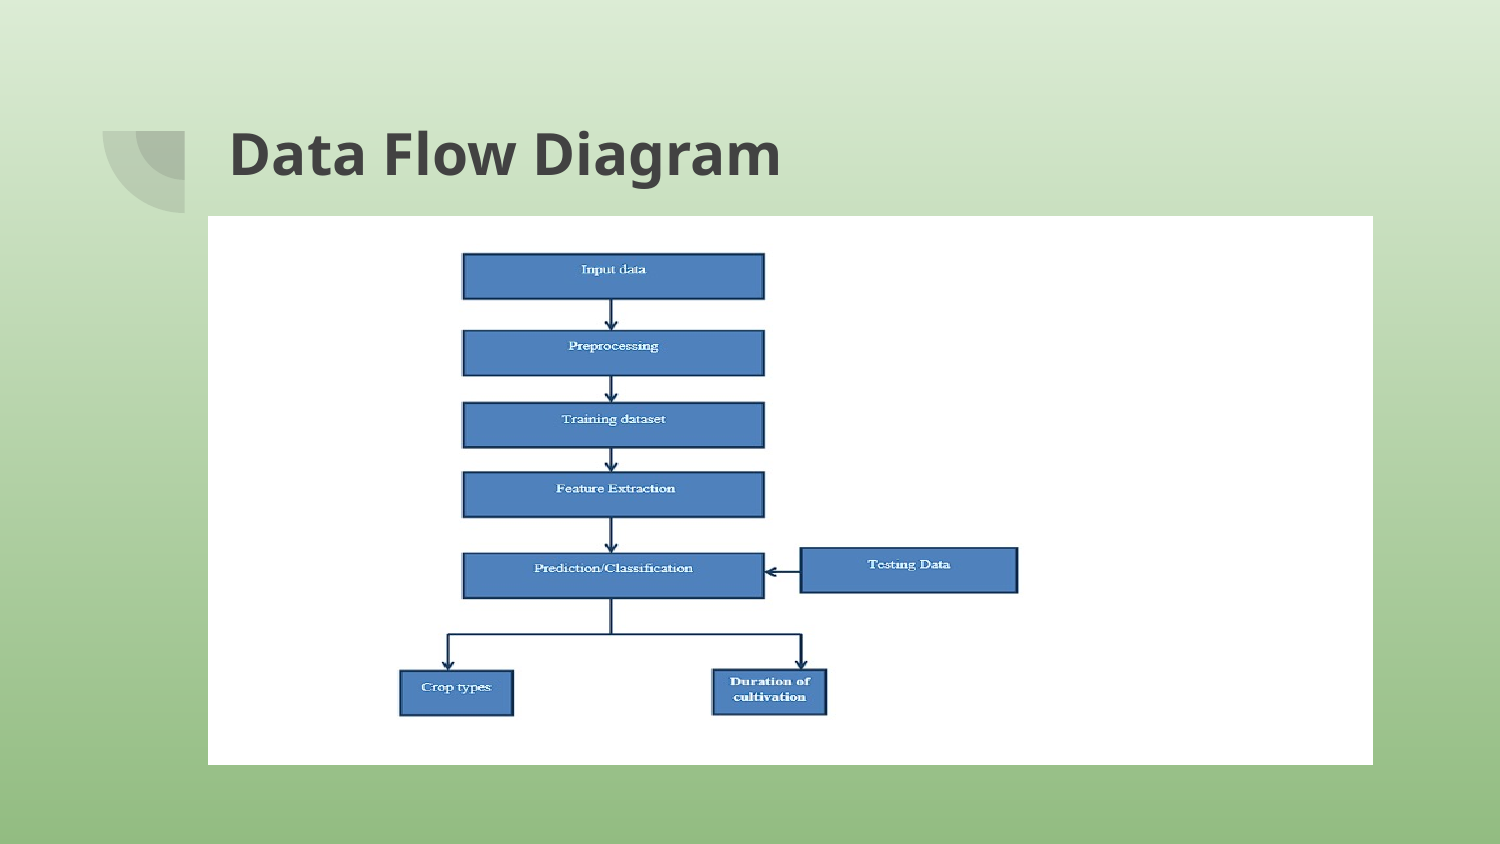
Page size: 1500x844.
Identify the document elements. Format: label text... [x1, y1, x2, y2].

title Data Flow Diagram [213, 98, 1368, 215]
picture [208, 216, 1373, 765]
